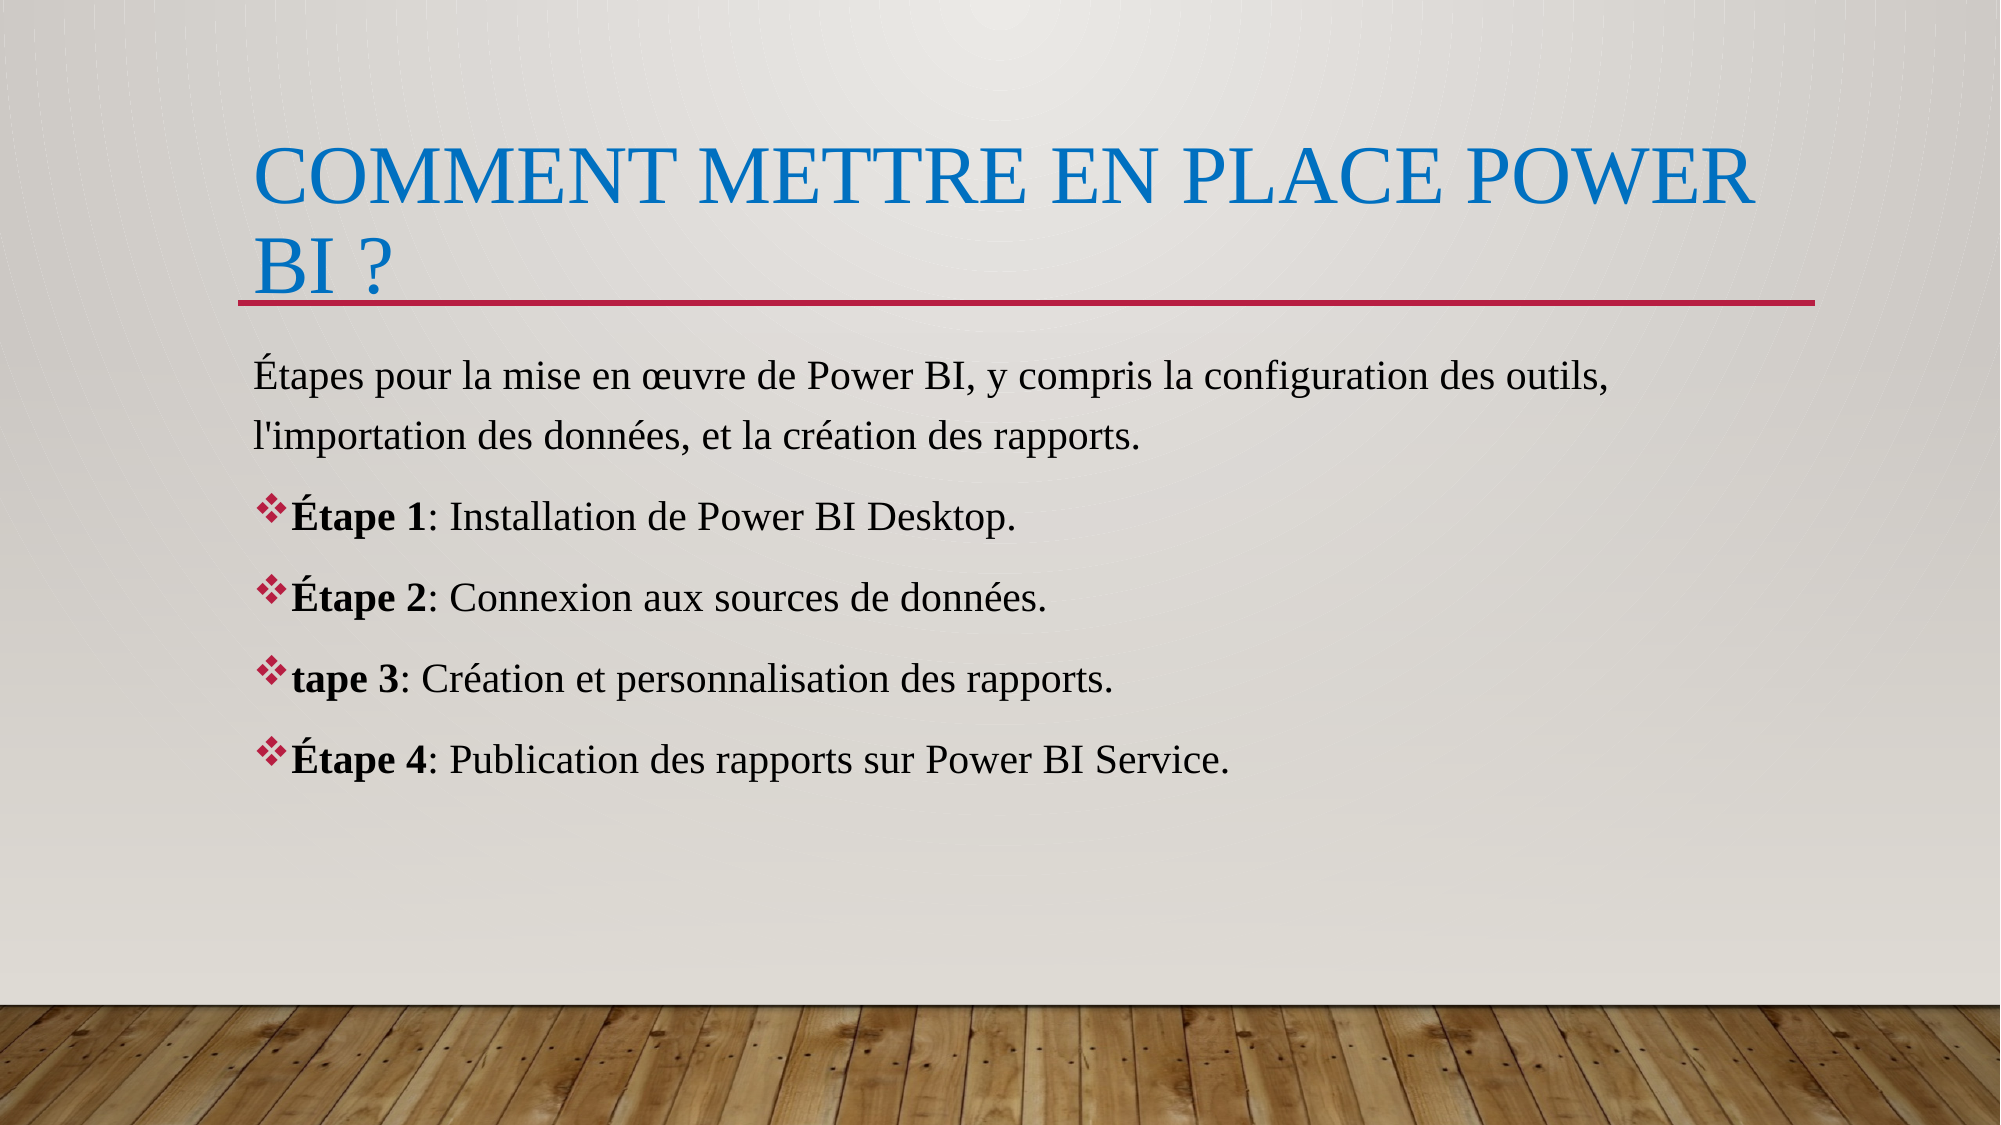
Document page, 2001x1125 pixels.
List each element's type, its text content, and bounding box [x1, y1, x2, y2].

list Étapes pour la mise en œuvre de Power BI, y compris la configuration des outils, l'importation des données, et la création des rapports. Étape 1: Installation de Power BI Desktop. Étape 2: Connexion aux sources de données. tape 3: Création et personnalisation des rapports. Étape 4: Publication des rapports sur Power BI Service. [238, 330, 1814, 897]
picture [0, 1005, 2000, 1125]
title Comment Mettre en Place Power BI ? [238, 123, 1814, 296]
